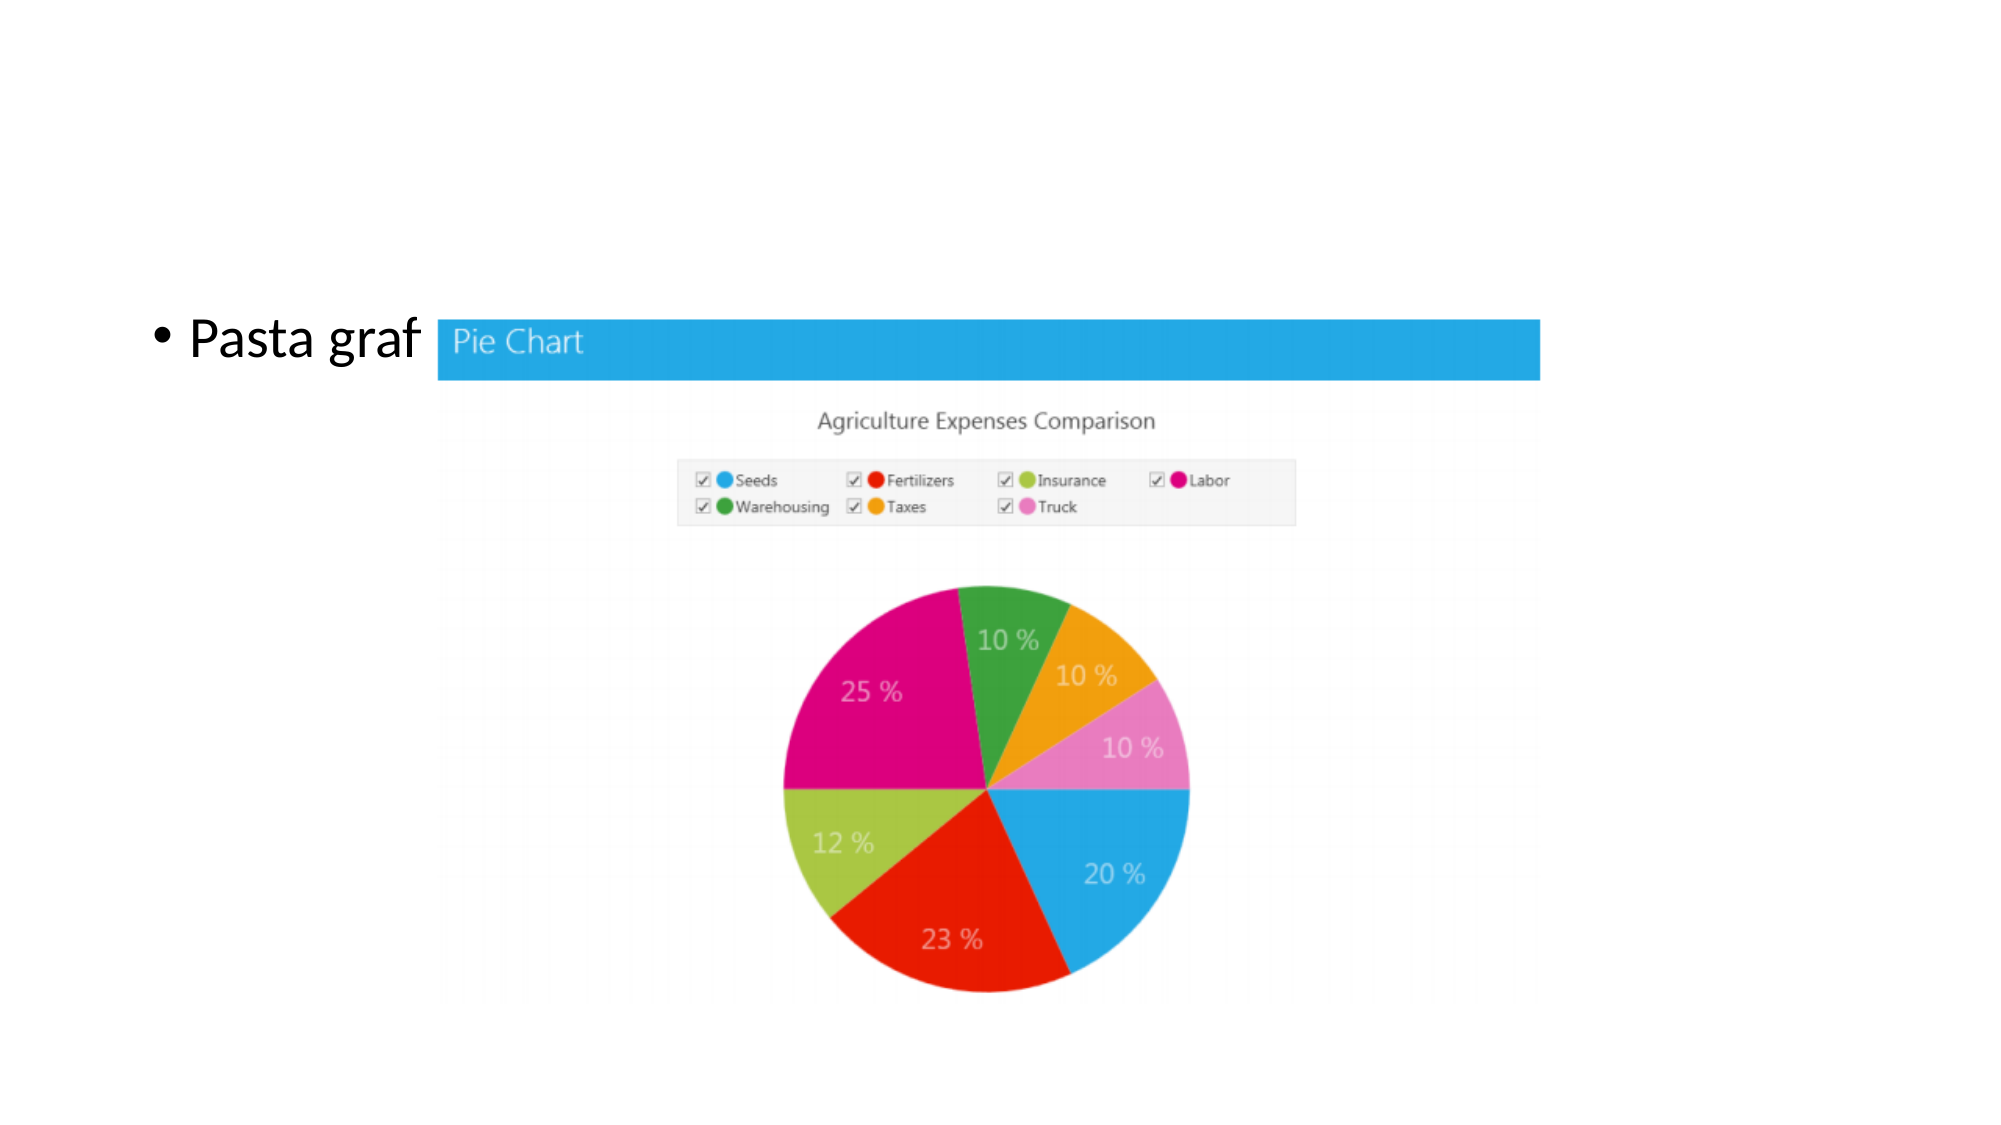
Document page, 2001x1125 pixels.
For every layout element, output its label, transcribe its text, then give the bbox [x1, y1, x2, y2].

list Pasta grafikler (pie chart) [137, 299, 1863, 1014]
picture [421, 290, 1567, 1004]
